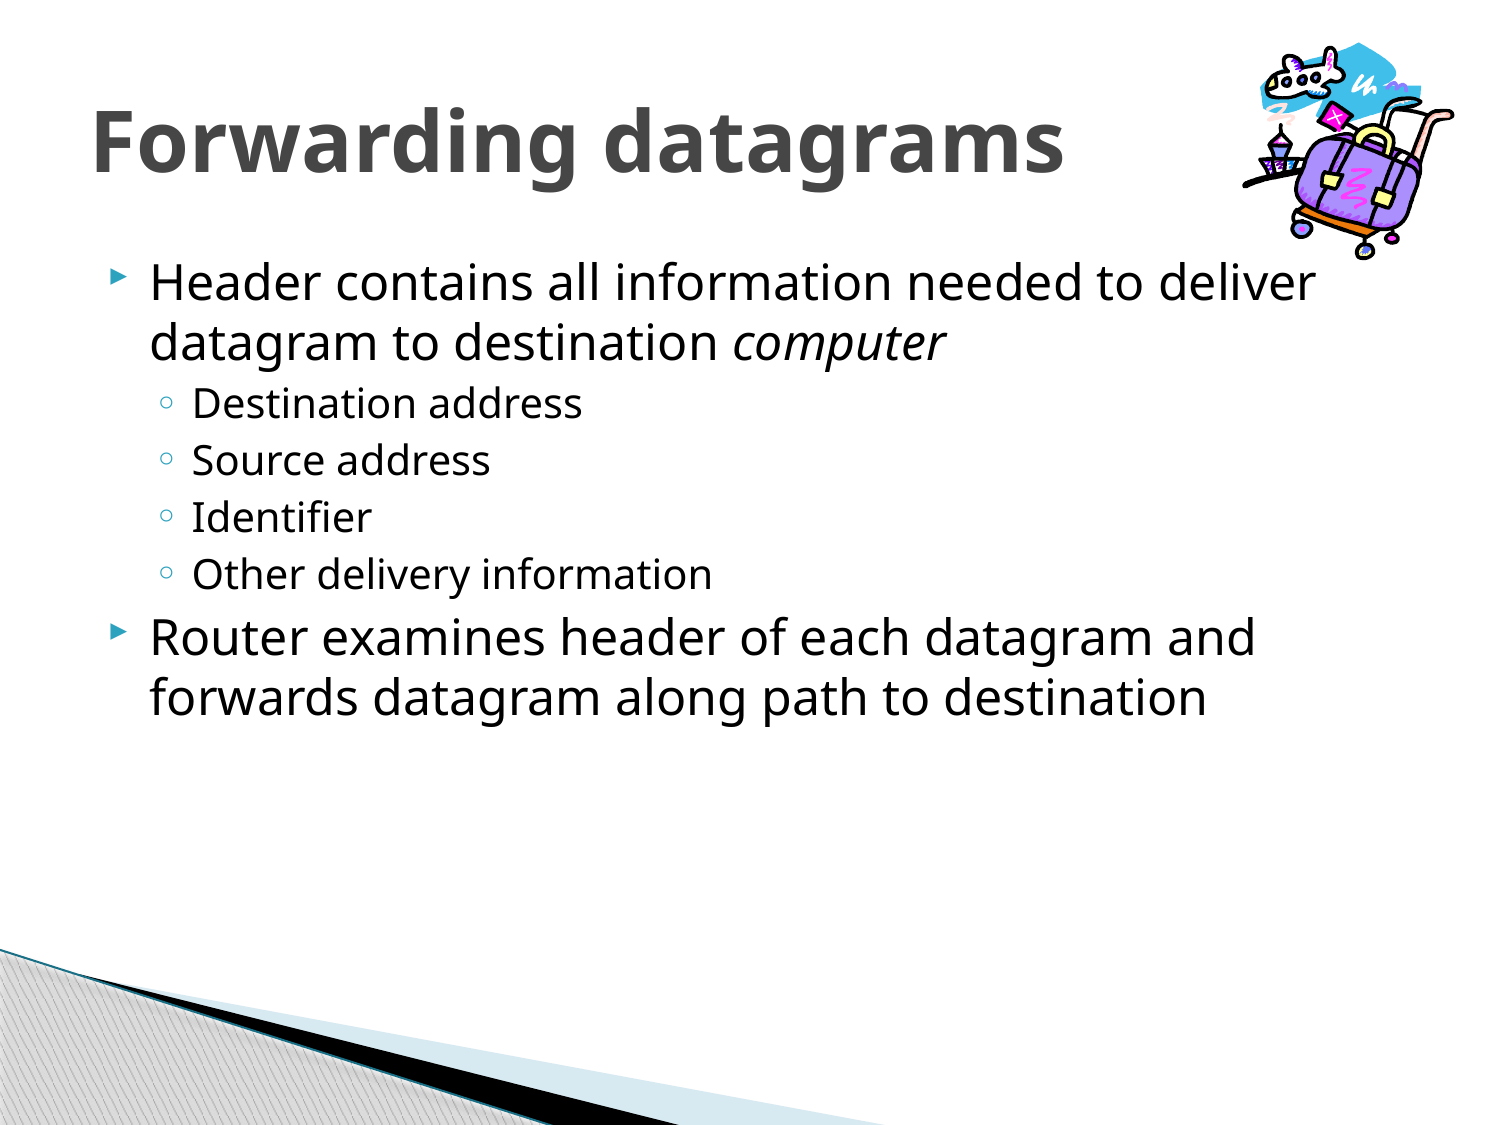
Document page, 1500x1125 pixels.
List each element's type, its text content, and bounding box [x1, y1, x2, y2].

title Forwarding datagrams [75, 45, 1425, 233]
list Header contains all information needed to deliver datagram to destination computer Destination address Source address Identifier Other delivery information Router examines header of each datagram and forwards datagram along path to destination [75, 243, 1425, 986]
